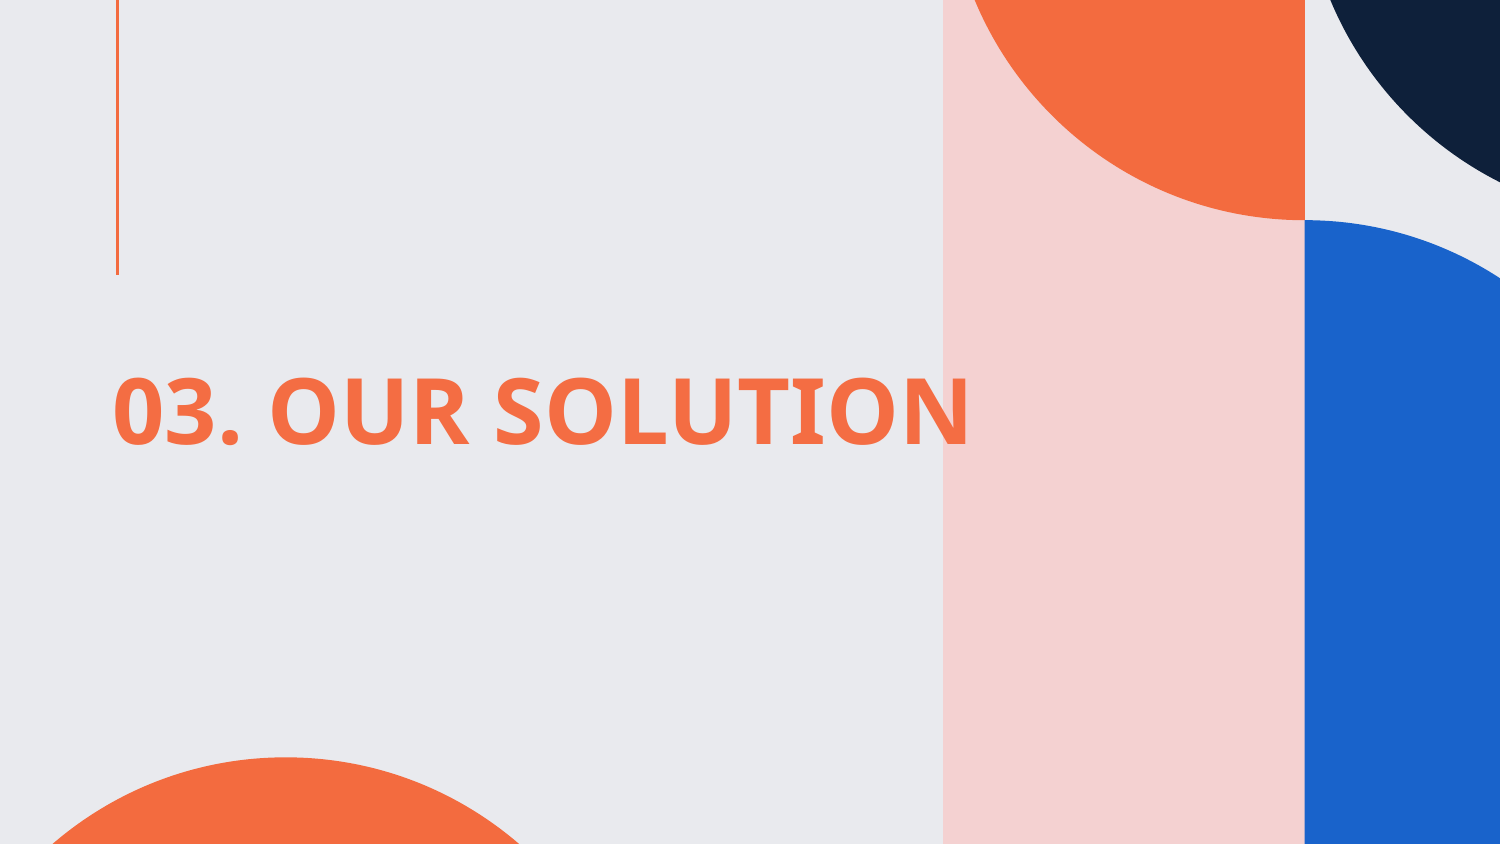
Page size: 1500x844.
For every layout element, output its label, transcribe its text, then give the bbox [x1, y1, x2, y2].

title 03. OUR SOLUTION [97, 338, 1366, 576]
